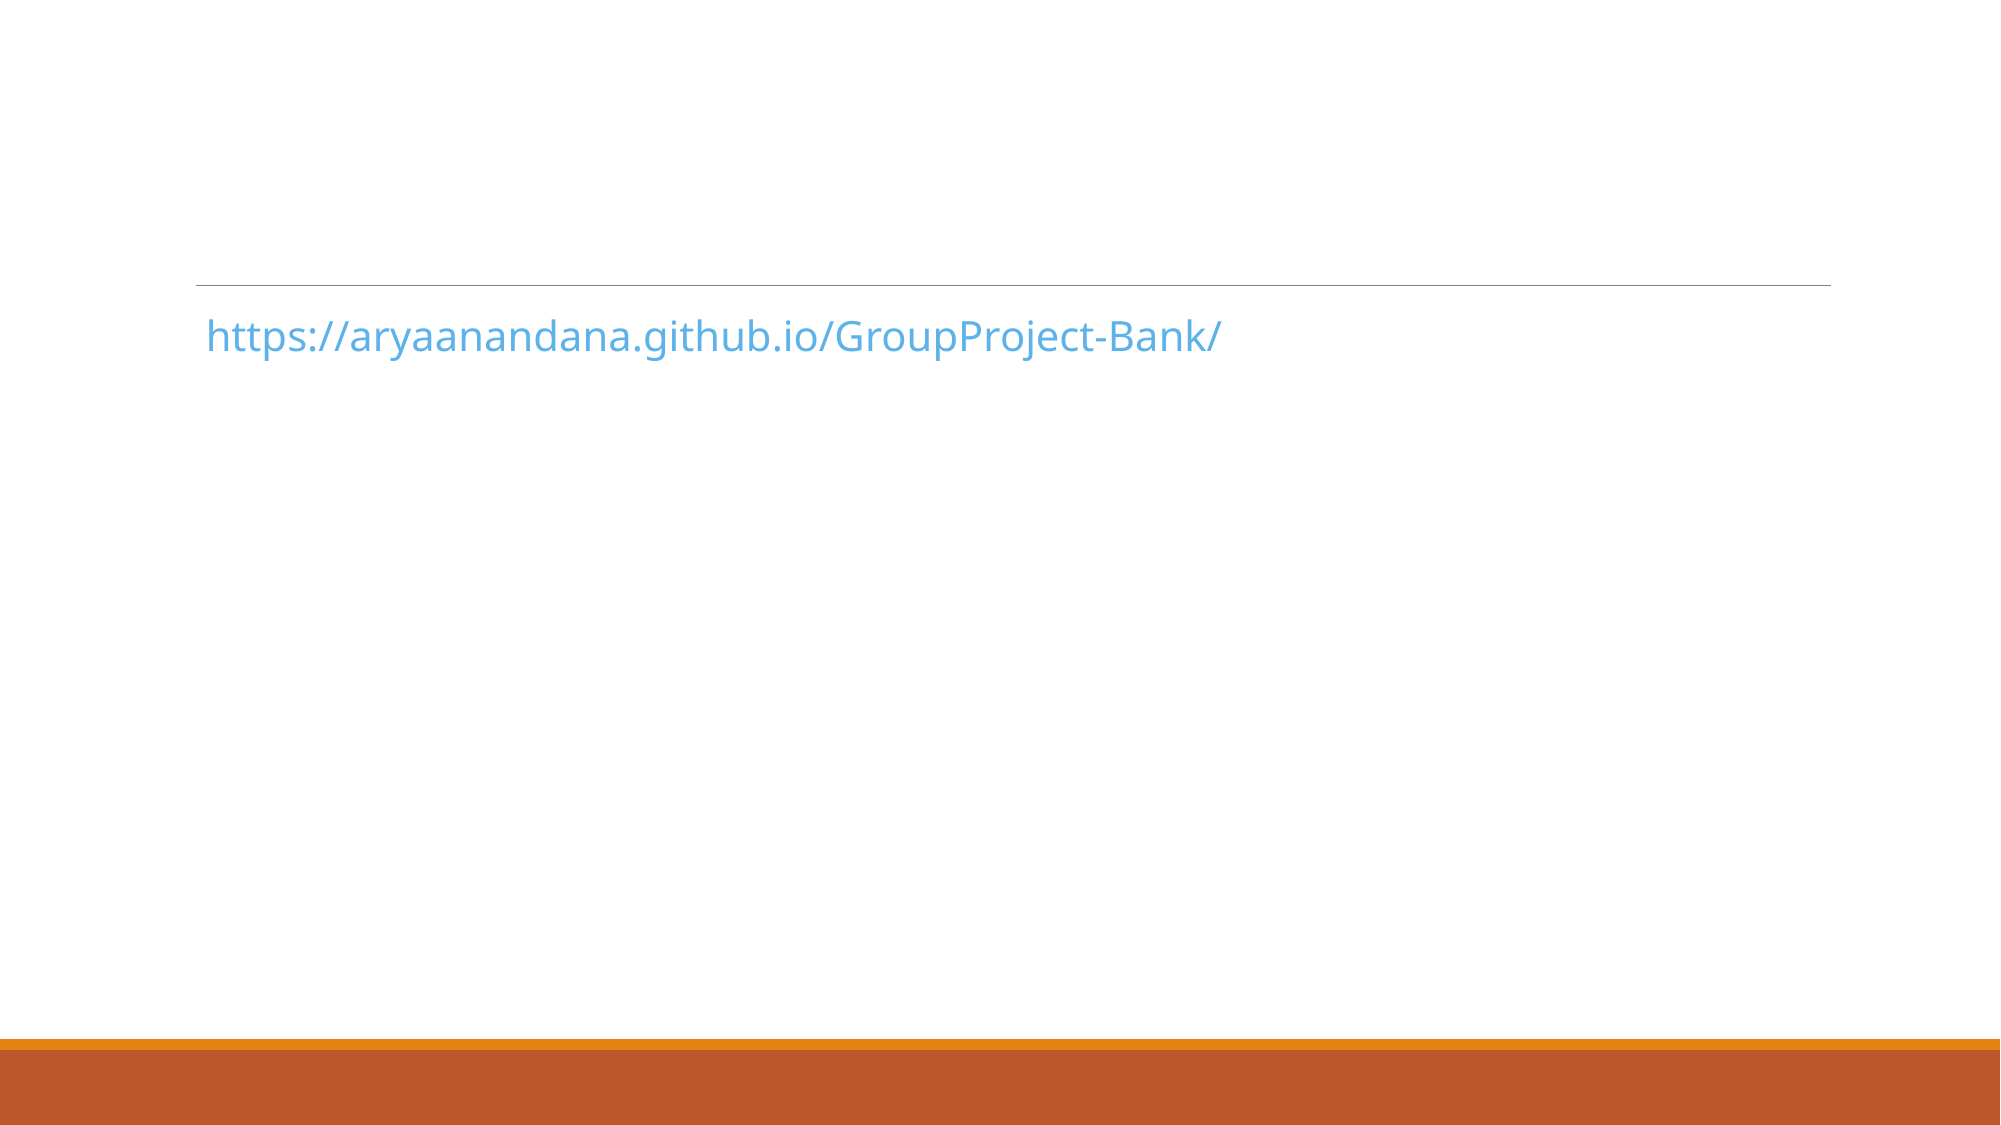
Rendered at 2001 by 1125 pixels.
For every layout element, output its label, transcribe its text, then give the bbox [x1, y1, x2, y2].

list https://aryaanandana.github.io/GroupProject-Bank/ [180, 302, 1830, 963]
